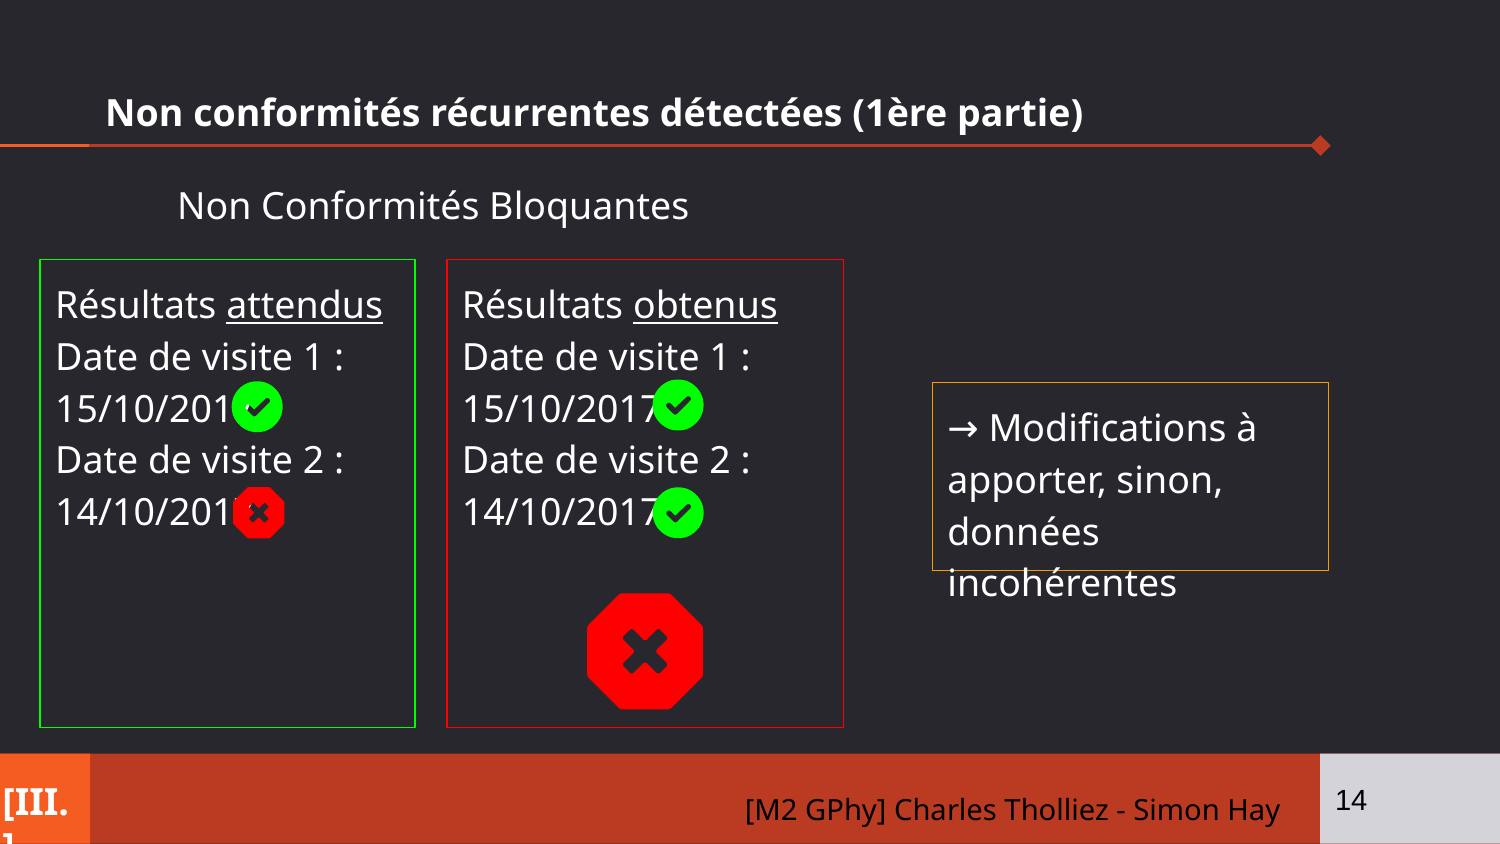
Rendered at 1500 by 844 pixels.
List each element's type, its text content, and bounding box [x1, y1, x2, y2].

text_box [III.] [0, 762, 91, 814]
text_box Non Conformités Bloquantes [161, 160, 709, 251]
list Résultats attendus Date de visite 1 : 15/10/2017 Date de visite 2 : 14/10/2017 [40, 259, 415, 728]
list Résultats obtenus Date de visite 1 : 15/10/2017 Date de visite 2 : 14/10/2017 [446, 259, 844, 728]
text_box [652, 379, 704, 431]
text_box [231, 381, 283, 433]
list → Modifications à apporter, sinon, données incohérentes [932, 382, 1329, 571]
text_box [233, 487, 285, 539]
slide_number 14 [1320, 753, 1500, 844]
title Non conformités récurrentes détectées (1ère partie) [90, 59, 1320, 150]
text_box [587, 593, 704, 710]
text_box [652, 487, 704, 539]
